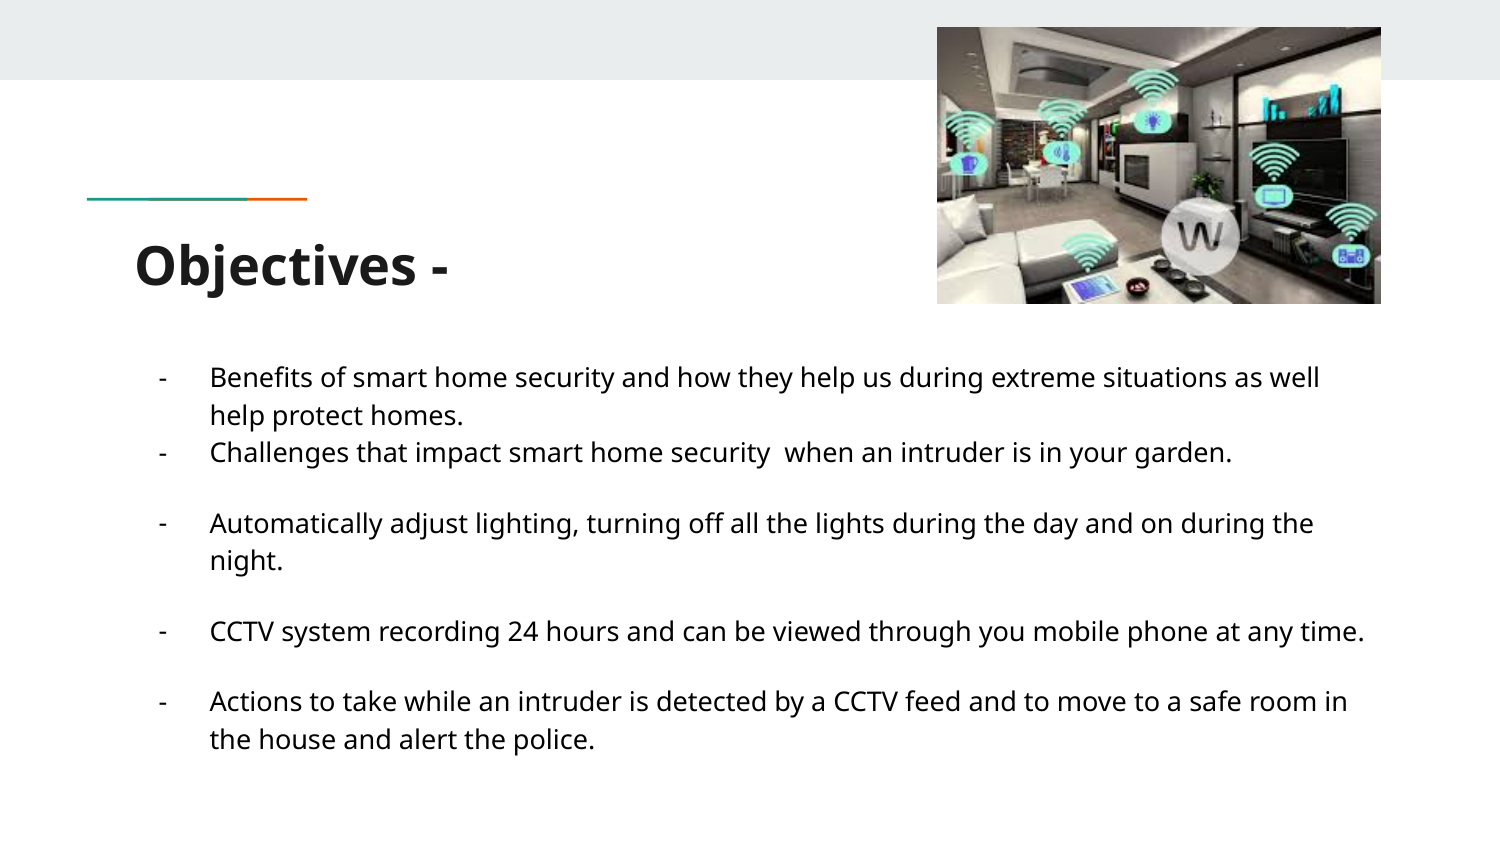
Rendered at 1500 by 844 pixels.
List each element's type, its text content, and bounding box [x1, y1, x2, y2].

list Benefits of smart home security and how they help us during extreme situations as well help protect homes. Challenges that impact smart home security when an intruder is in your garden. Automatically adjust lighting, turning off all the lights during the day and on during the night. CCTV system recording 24 hours and can be viewed through you mobile phone at any time. Actions to take while an intruder is detected by a CCTV feed and to move to a safe room in the house and alert the police. [119, 341, 1381, 712]
title Objectives - [119, 216, 931, 305]
picture [936, 27, 1382, 305]
